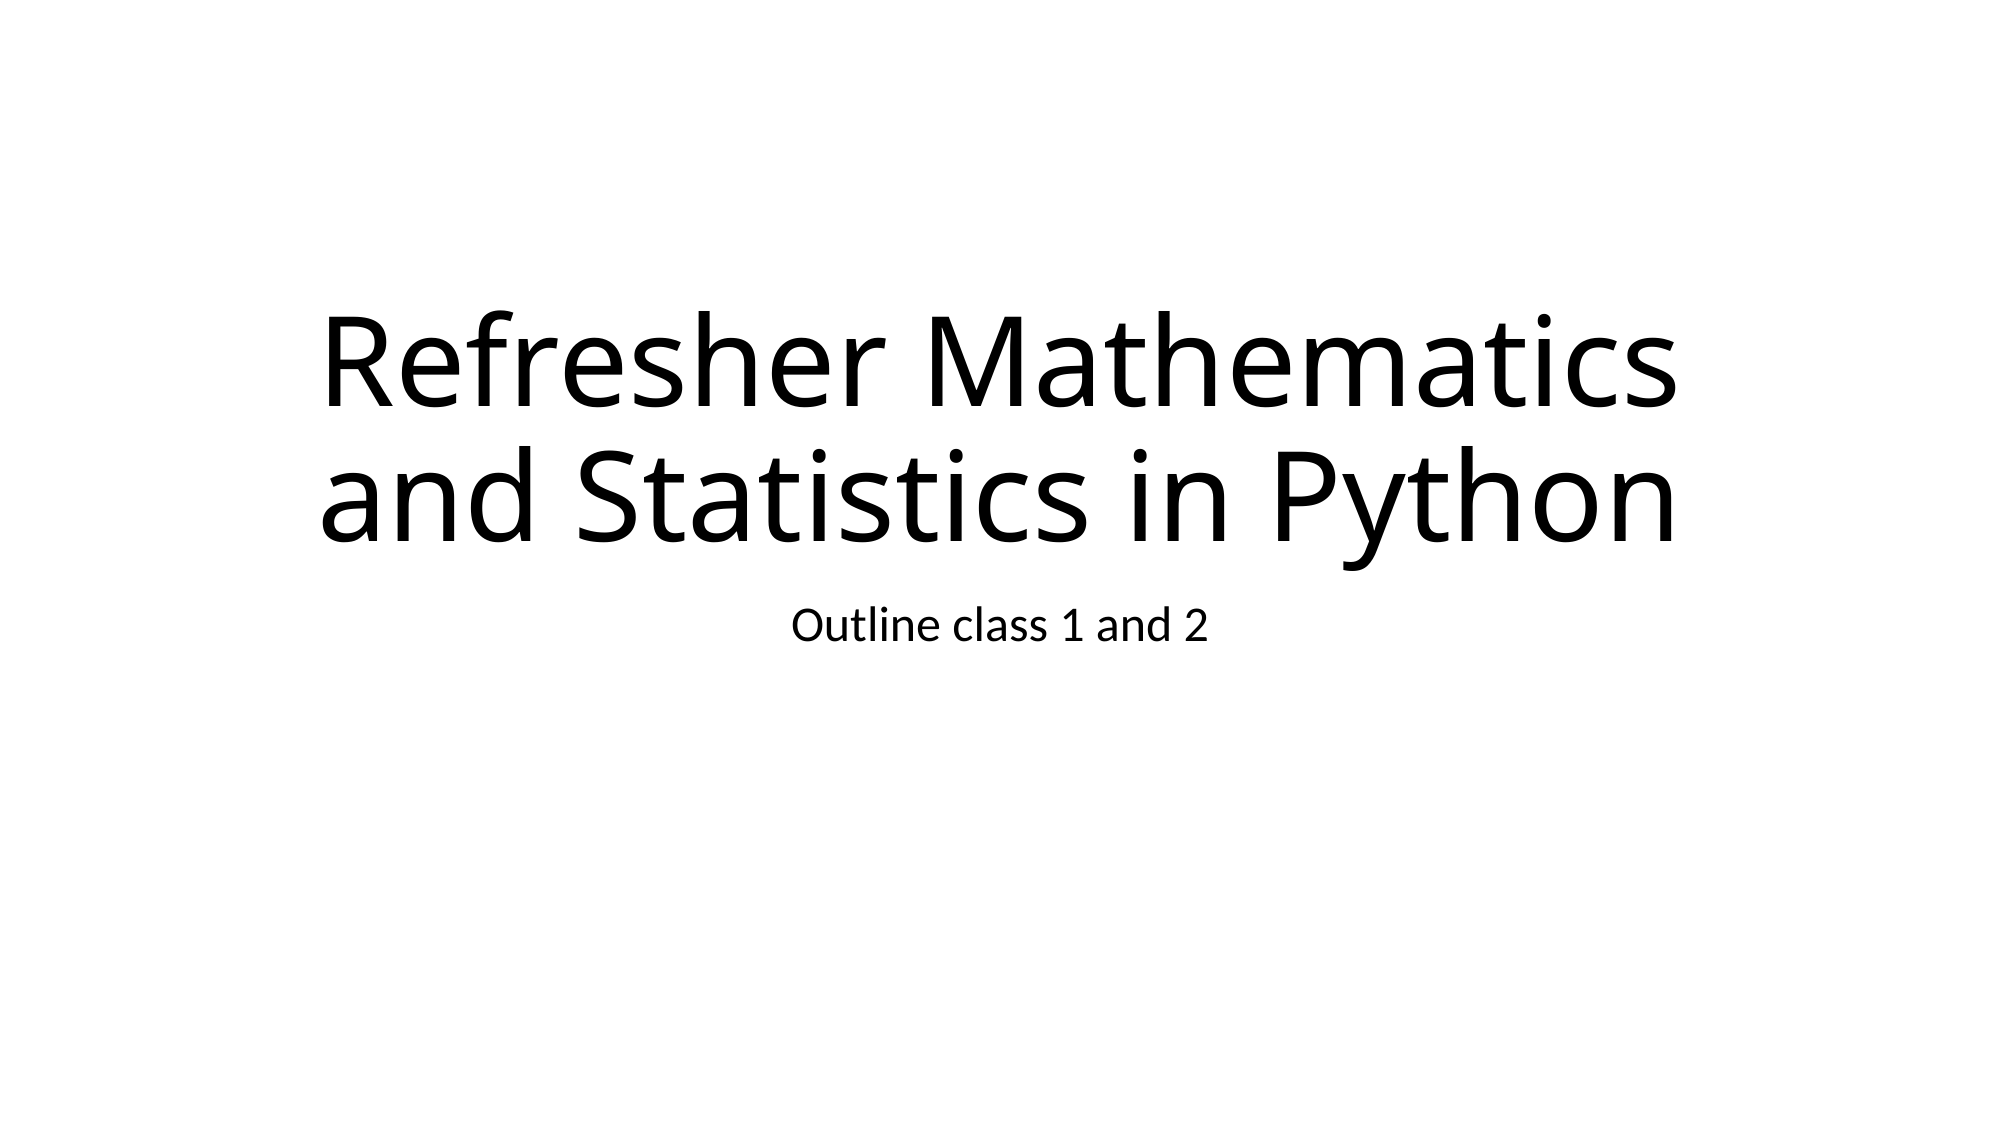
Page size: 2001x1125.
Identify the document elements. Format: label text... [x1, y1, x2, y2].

subtitle Outline class 1 and 2 [249, 590, 1750, 863]
title Refresher Mathematics and Statistics in Python [249, 184, 1750, 576]
